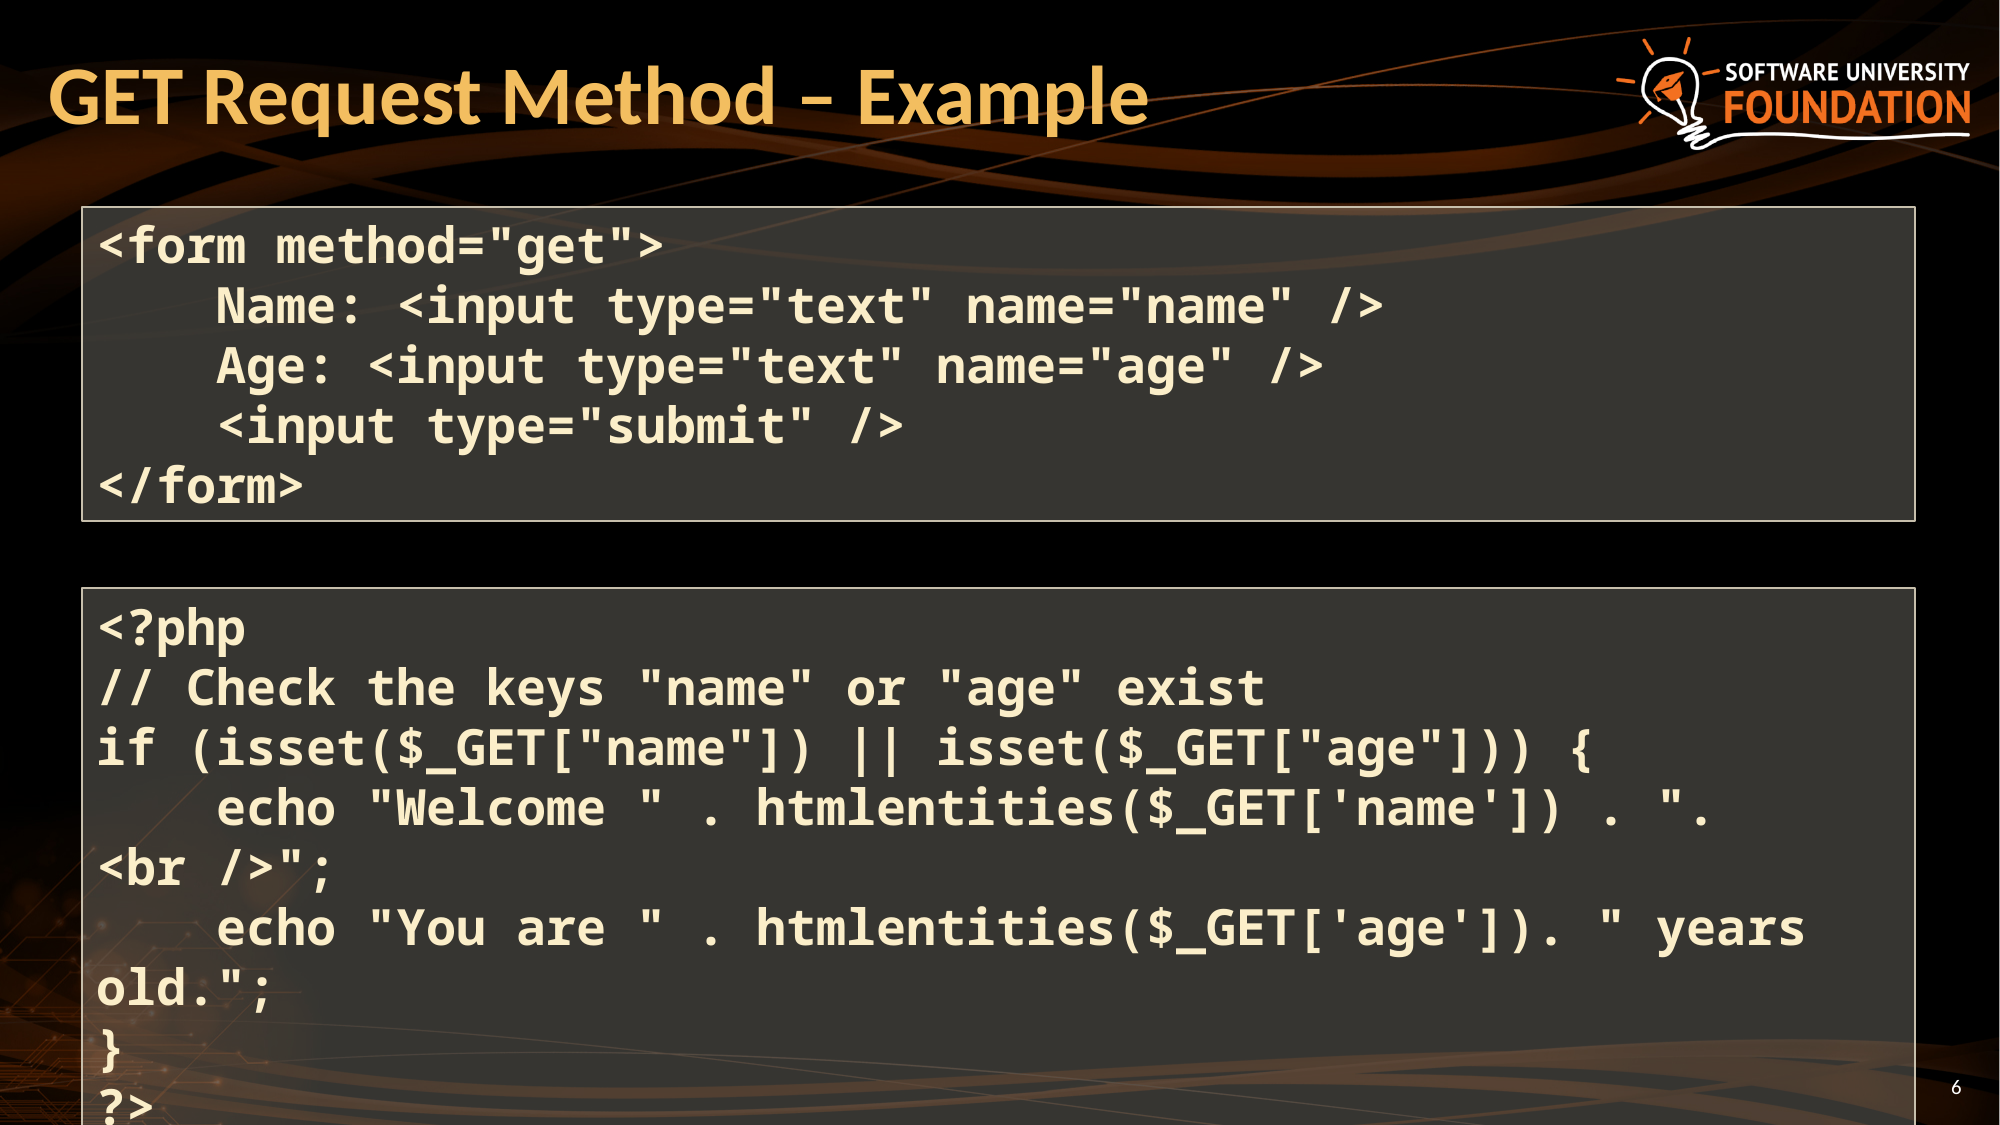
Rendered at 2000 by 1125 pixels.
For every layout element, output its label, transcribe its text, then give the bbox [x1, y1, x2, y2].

title GET Request Method – Example [30, 6, 1602, 189]
slide_number 6 [1916, 1070, 1968, 1103]
text_box <form method="get"> Name: <input type="text" name="name" /> Age: <input type="text" name="age" /> <input type="submit" /> </form> [81, 206, 1916, 522]
picture [0, 0, 2000, 1125]
text_box <?php // Check the keys "name" or "age" exist if (isset($_GET["name"]) || isset($_GET["age"])) { echo "Welcome " . htmlentities($_GET['name']) . ". <br />"; echo "You are " . htmlentities($_GET['age']). " years old."; } ?> [81, 588, 1916, 1125]
